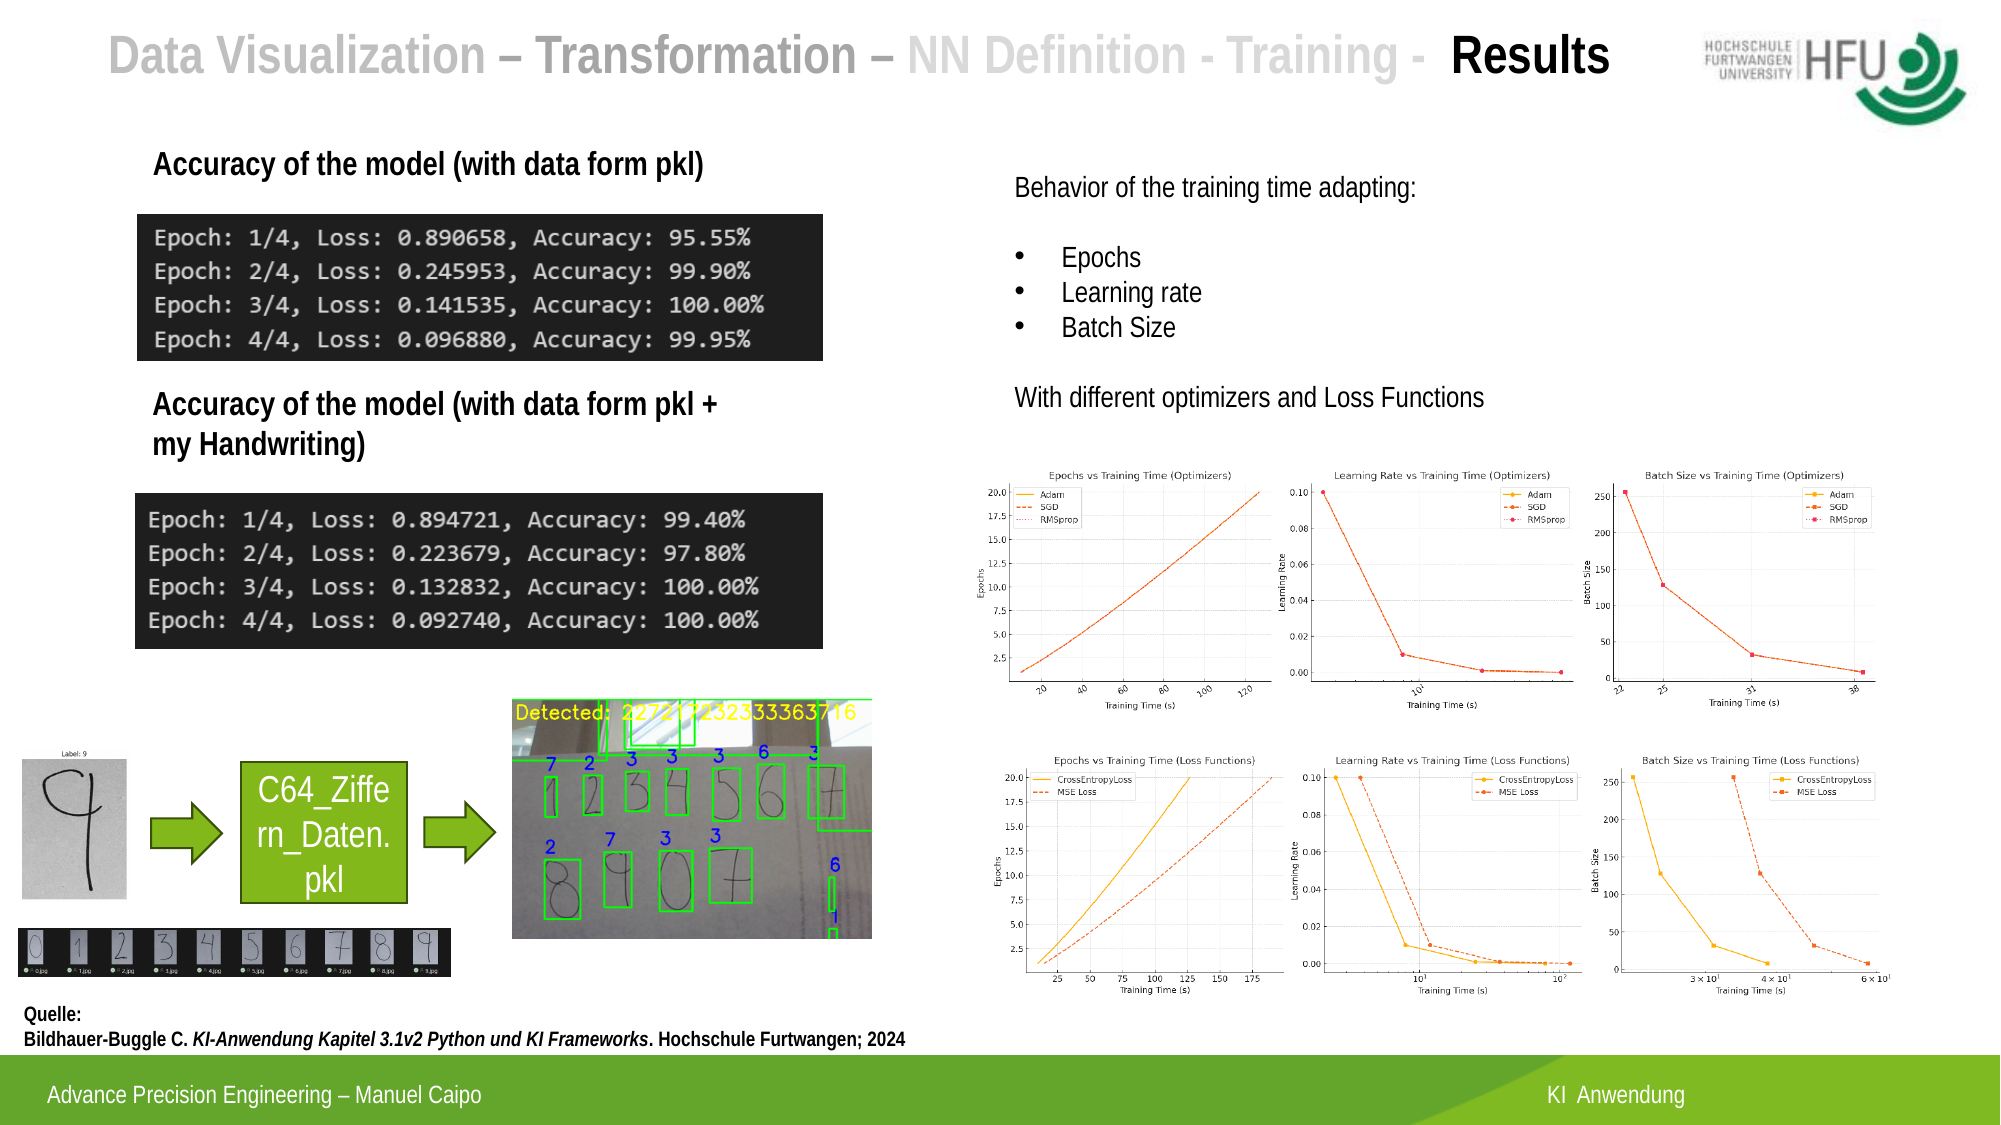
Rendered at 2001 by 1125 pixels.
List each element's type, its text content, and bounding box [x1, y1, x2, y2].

text_box Accuracy of the model (with data form pkl + my Handwriting) [137, 374, 953, 470]
text_box C64_Ziffern_Daten.pkl [240, 761, 408, 904]
picture [1689, 19, 1981, 138]
picture [988, 751, 1896, 1001]
text_box Data Visualization – Transformation – NN Definition - Training - Results [93, 19, 1638, 95]
picture [18, 928, 451, 977]
text_box Behavior of the training time adapting: Epochs Learning rate Batch Size With different optimizers and Loss Functions [999, 160, 1863, 421]
picture [18, 747, 130, 903]
picture [971, 466, 1880, 716]
picture [512, 697, 872, 939]
text_box [423, 800, 497, 865]
text_box Advance Precision Engineering – Manuel Caipo KI Anwendung [32, 1070, 1911, 1125]
text_box [150, 801, 224, 866]
text_box Quelle: Bildhauer-Buggle C. KI-Anwendung Kapitel 3.1v2 Python und KI Frameworks. Hochschule Furtwangen; 2024 [9, 992, 921, 1058]
text_box Accuracy of the model (with data form pkl) [138, 134, 720, 190]
picture [0, 1055, 2000, 1125]
picture [137, 214, 823, 361]
picture [135, 493, 823, 649]
